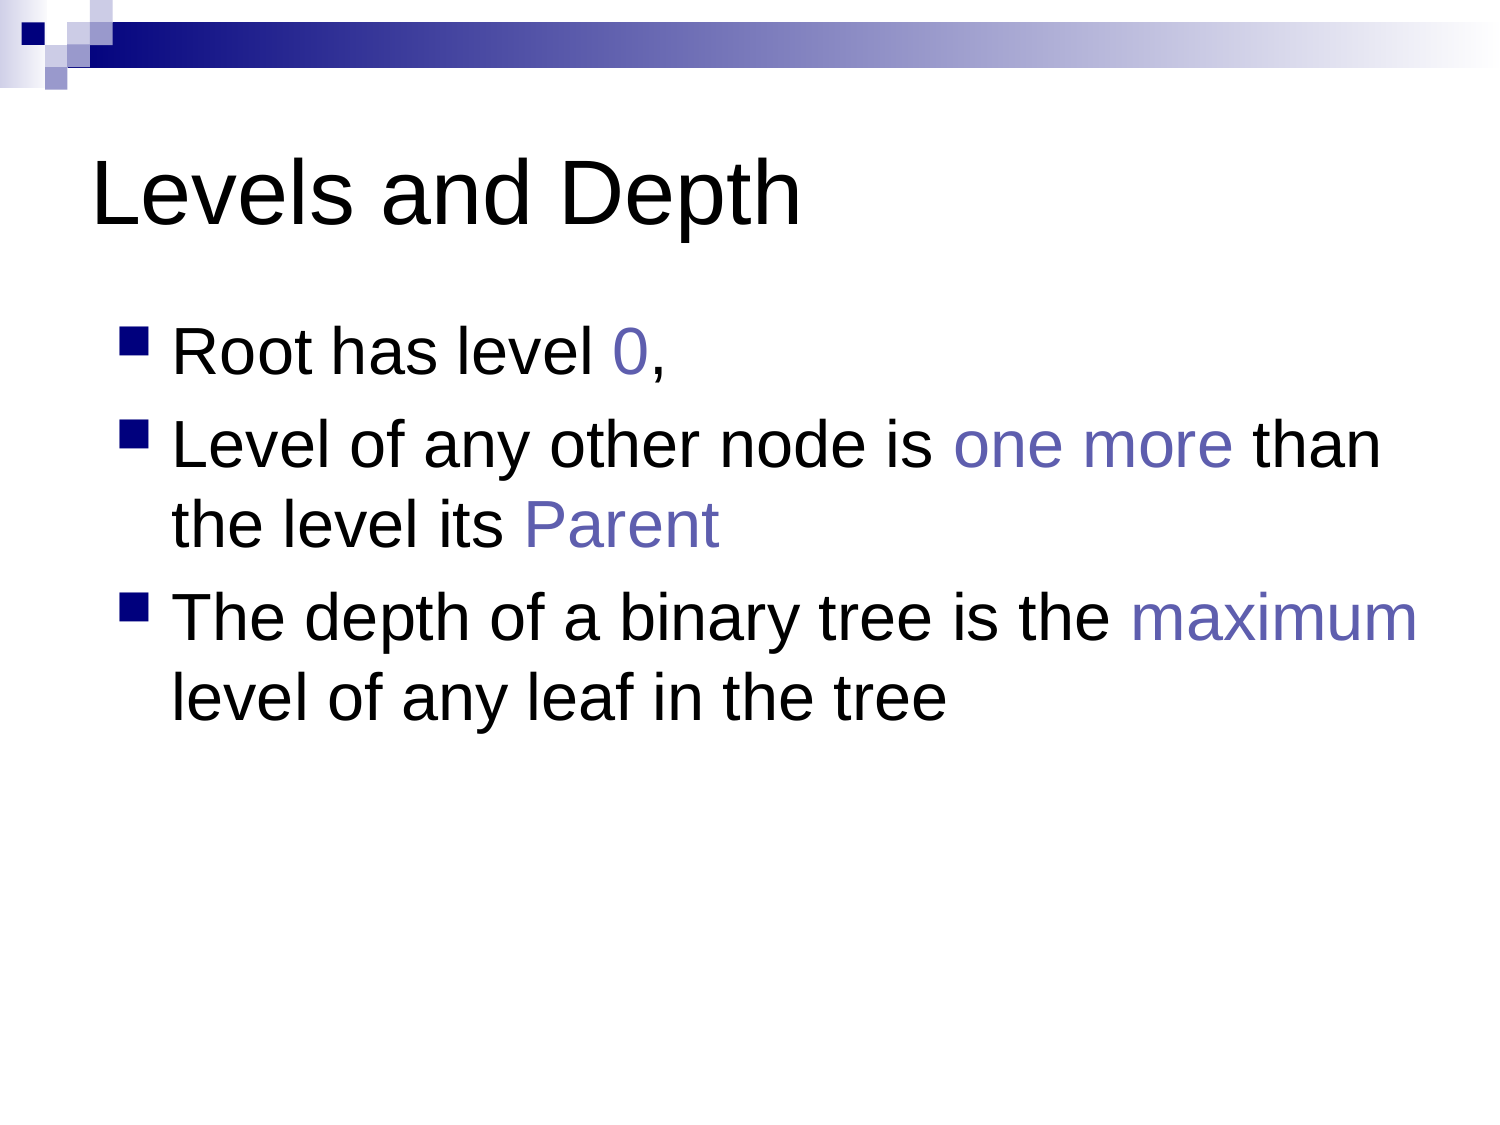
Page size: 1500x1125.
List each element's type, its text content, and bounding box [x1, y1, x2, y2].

title Levels and Depth [75, 75, 1425, 300]
list Root has level 0, Level of any other node is one more than the level its Parent The depth of a binary tree is the maximum level of any leaf in the tree [100, 299, 1438, 1038]
